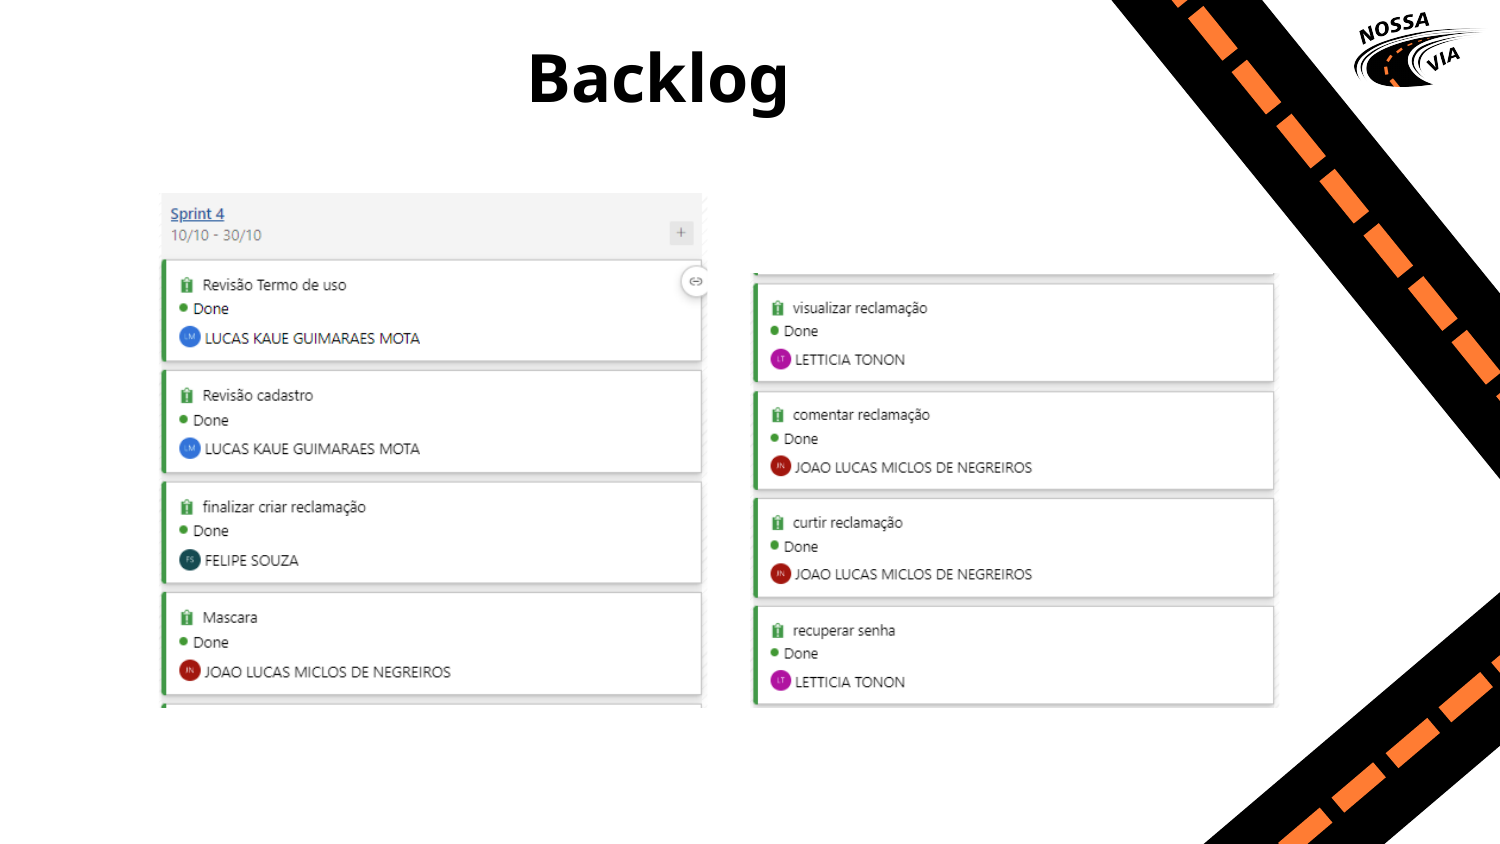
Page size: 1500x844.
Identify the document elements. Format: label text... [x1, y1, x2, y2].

picture [749, 272, 1280, 708]
text_box Backlog [286, 20, 1032, 282]
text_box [1275, 461, 1393, 844]
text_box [1307, 0, 1425, 570]
picture [1354, 11, 1488, 88]
picture [158, 192, 708, 708]
